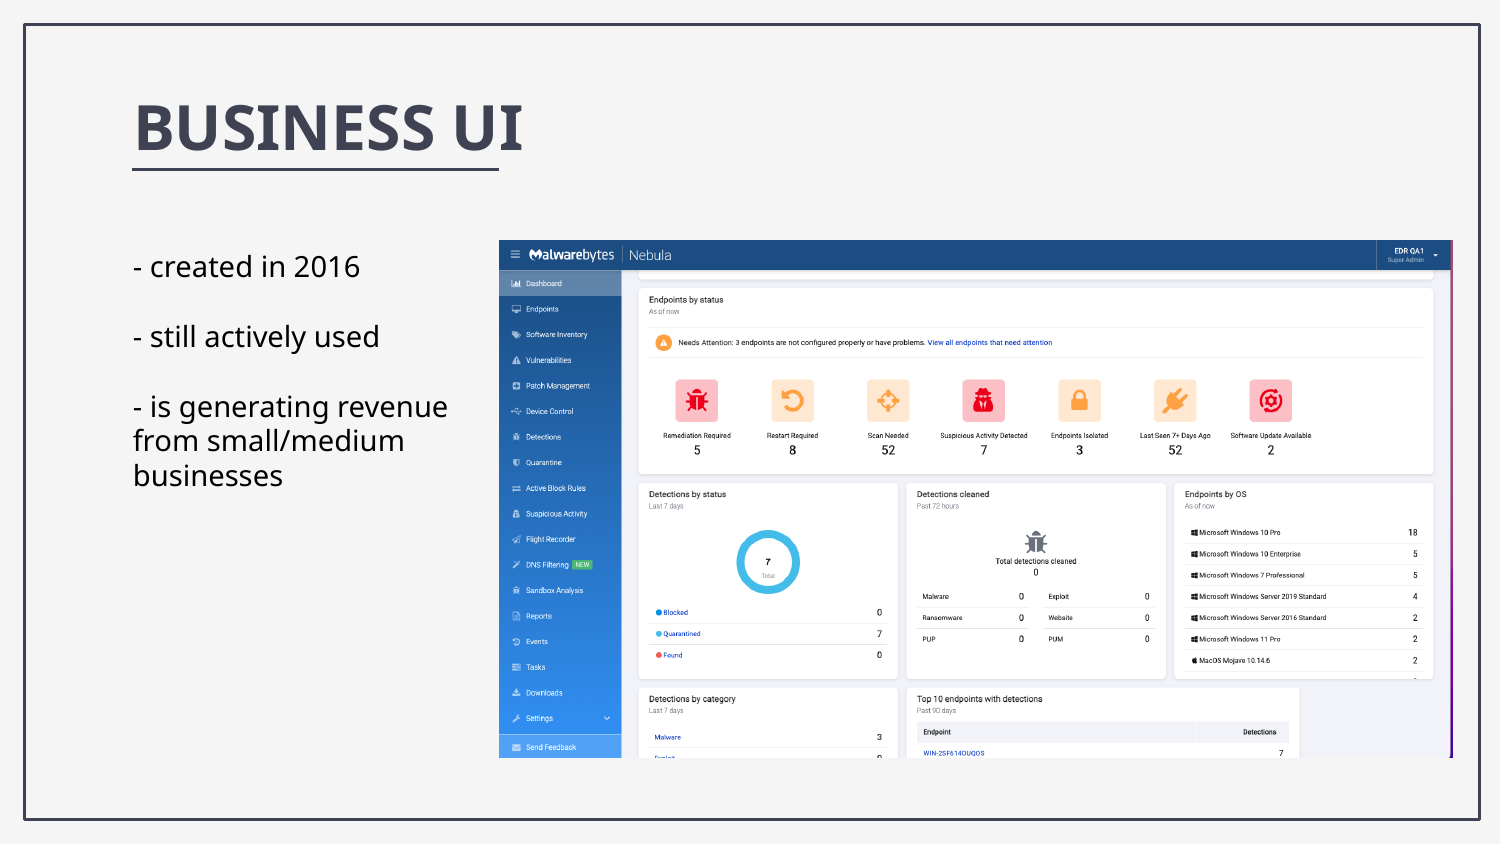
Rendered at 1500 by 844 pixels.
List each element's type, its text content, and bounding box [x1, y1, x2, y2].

picture [498, 240, 1453, 758]
title BUSINESS UI [118, 72, 1382, 167]
text_box - created in 2016 - still actively used - is generating revenue from small/medium businesses [118, 240, 496, 501]
